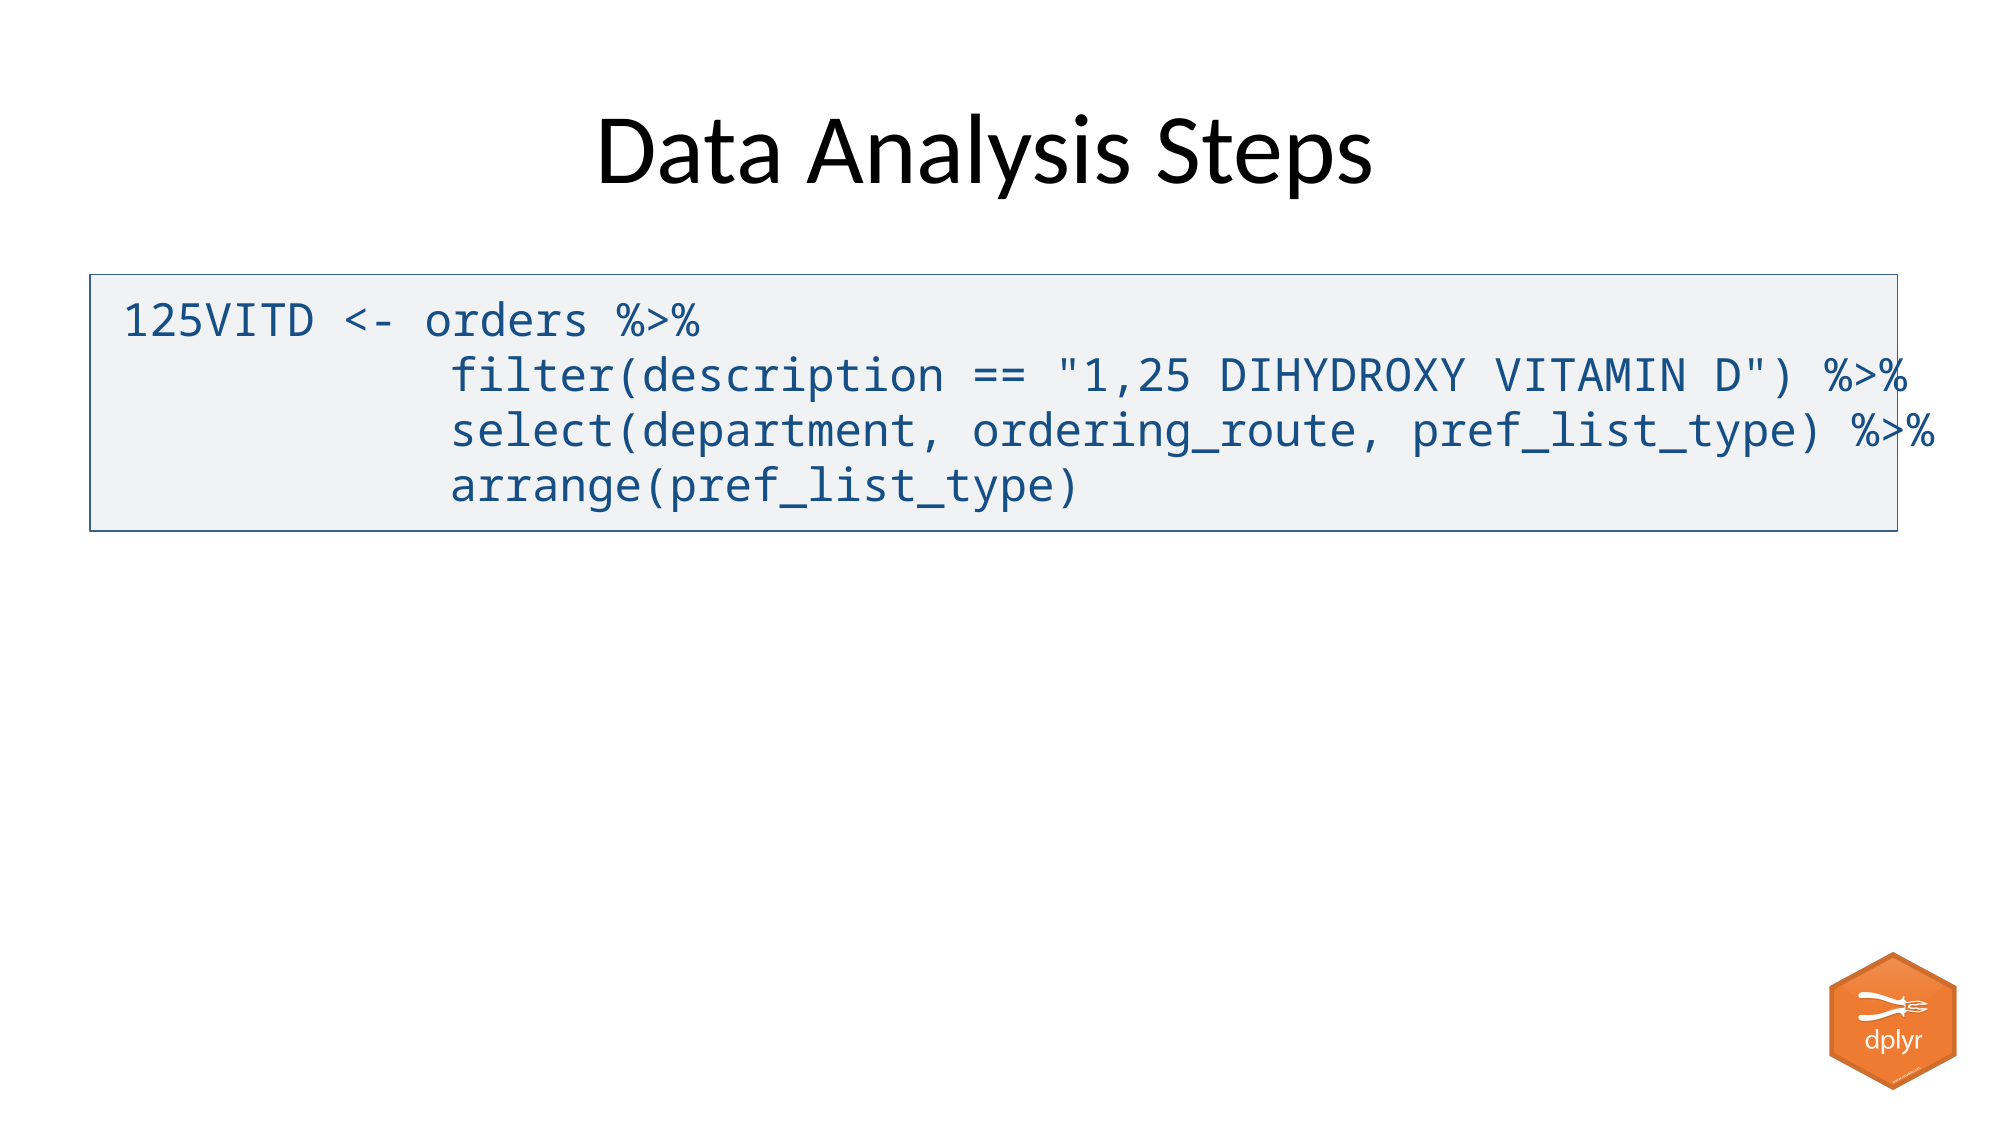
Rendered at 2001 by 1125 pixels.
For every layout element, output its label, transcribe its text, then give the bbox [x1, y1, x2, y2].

text_box [1829, 952, 1957, 1090]
text_box [88, 272, 1899, 533]
text_box 125VITD <- orders %>% filter(description == "1,25 DIHYDROXY VITAMIN D") %>% select(department, ordering_route, pref_list_type) %>% arrange(pref_list_type) [107, 282, 2000, 683]
title Data Analysis Steps [595, 83, 1398, 211]
